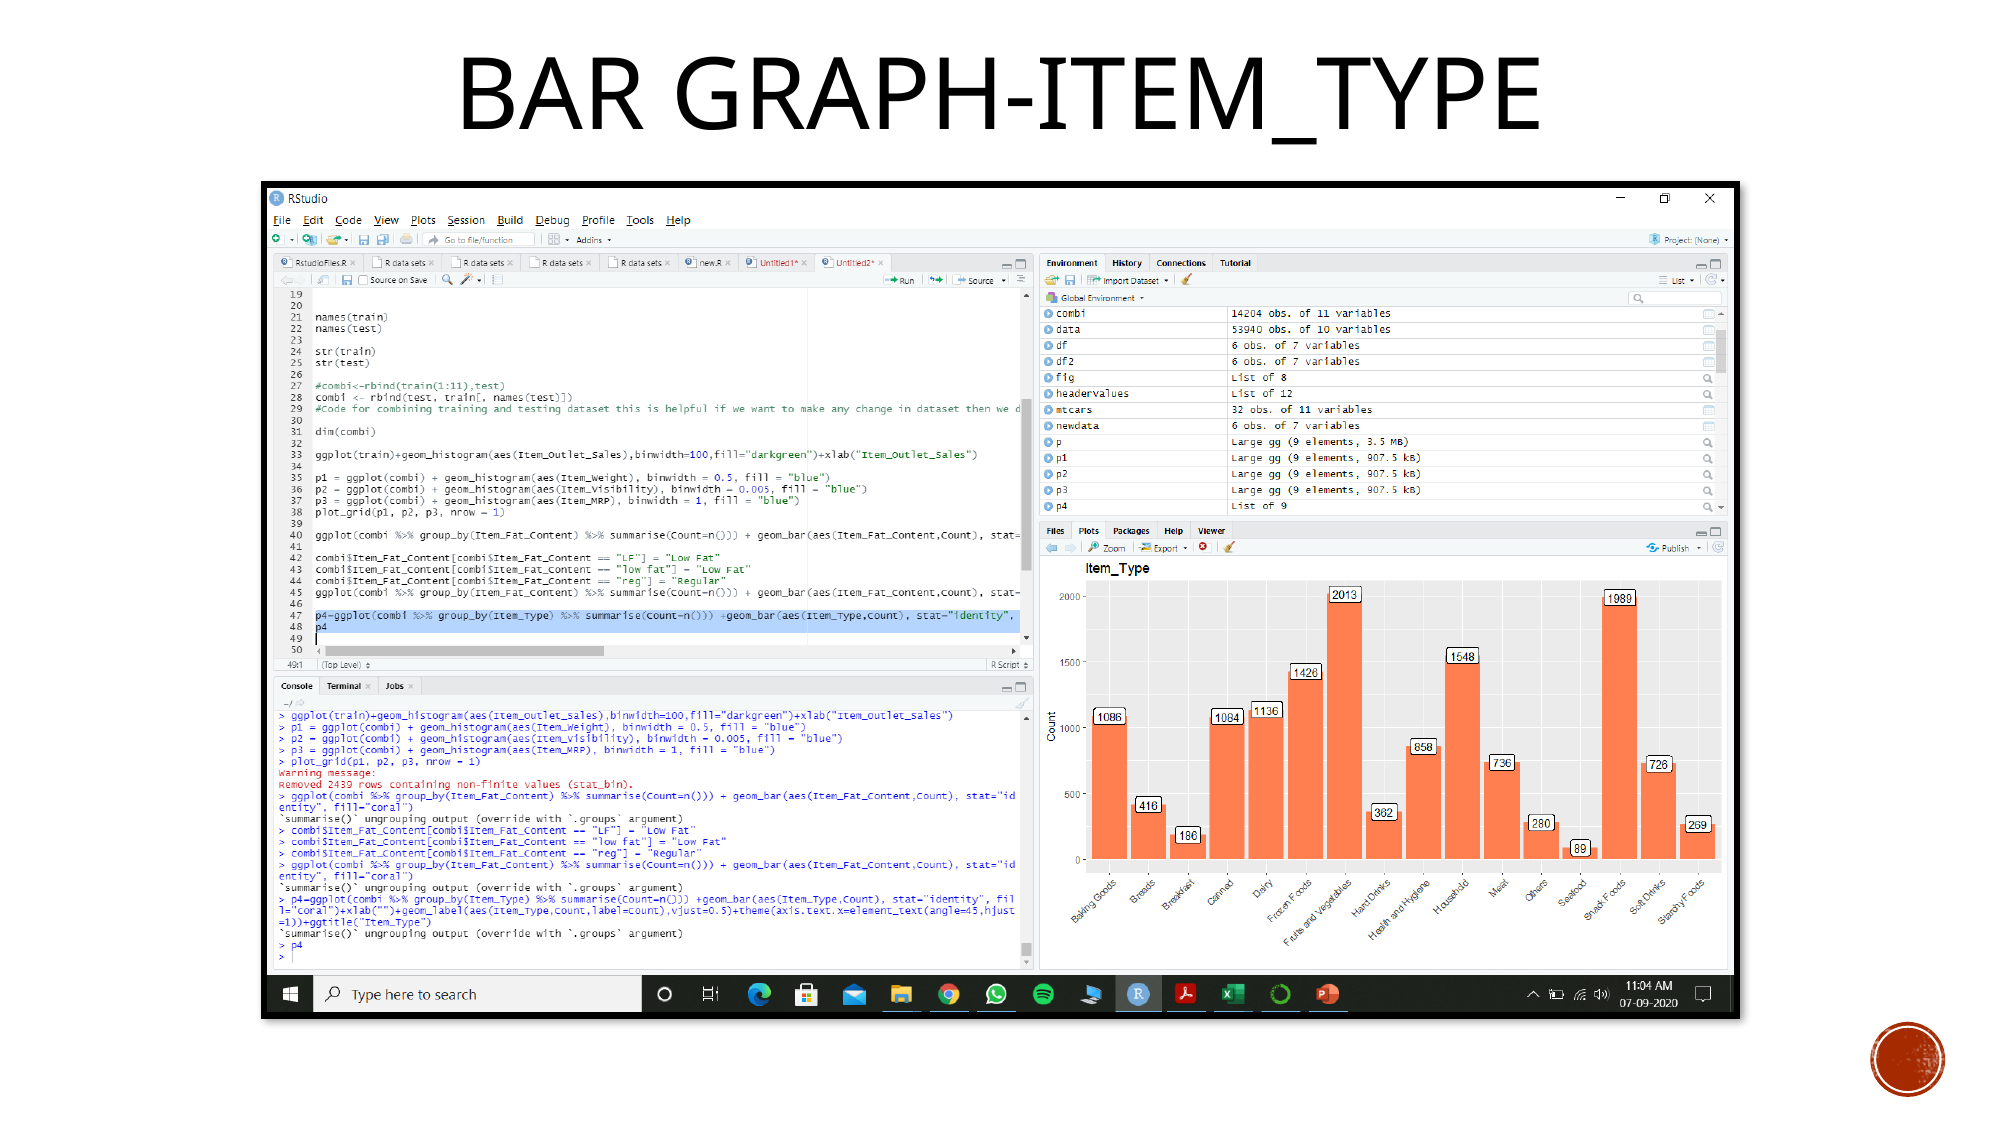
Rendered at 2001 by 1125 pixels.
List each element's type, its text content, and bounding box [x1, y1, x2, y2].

title BAR graph-item_type [174, 26, 1825, 168]
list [270, 190, 1732, 1008]
